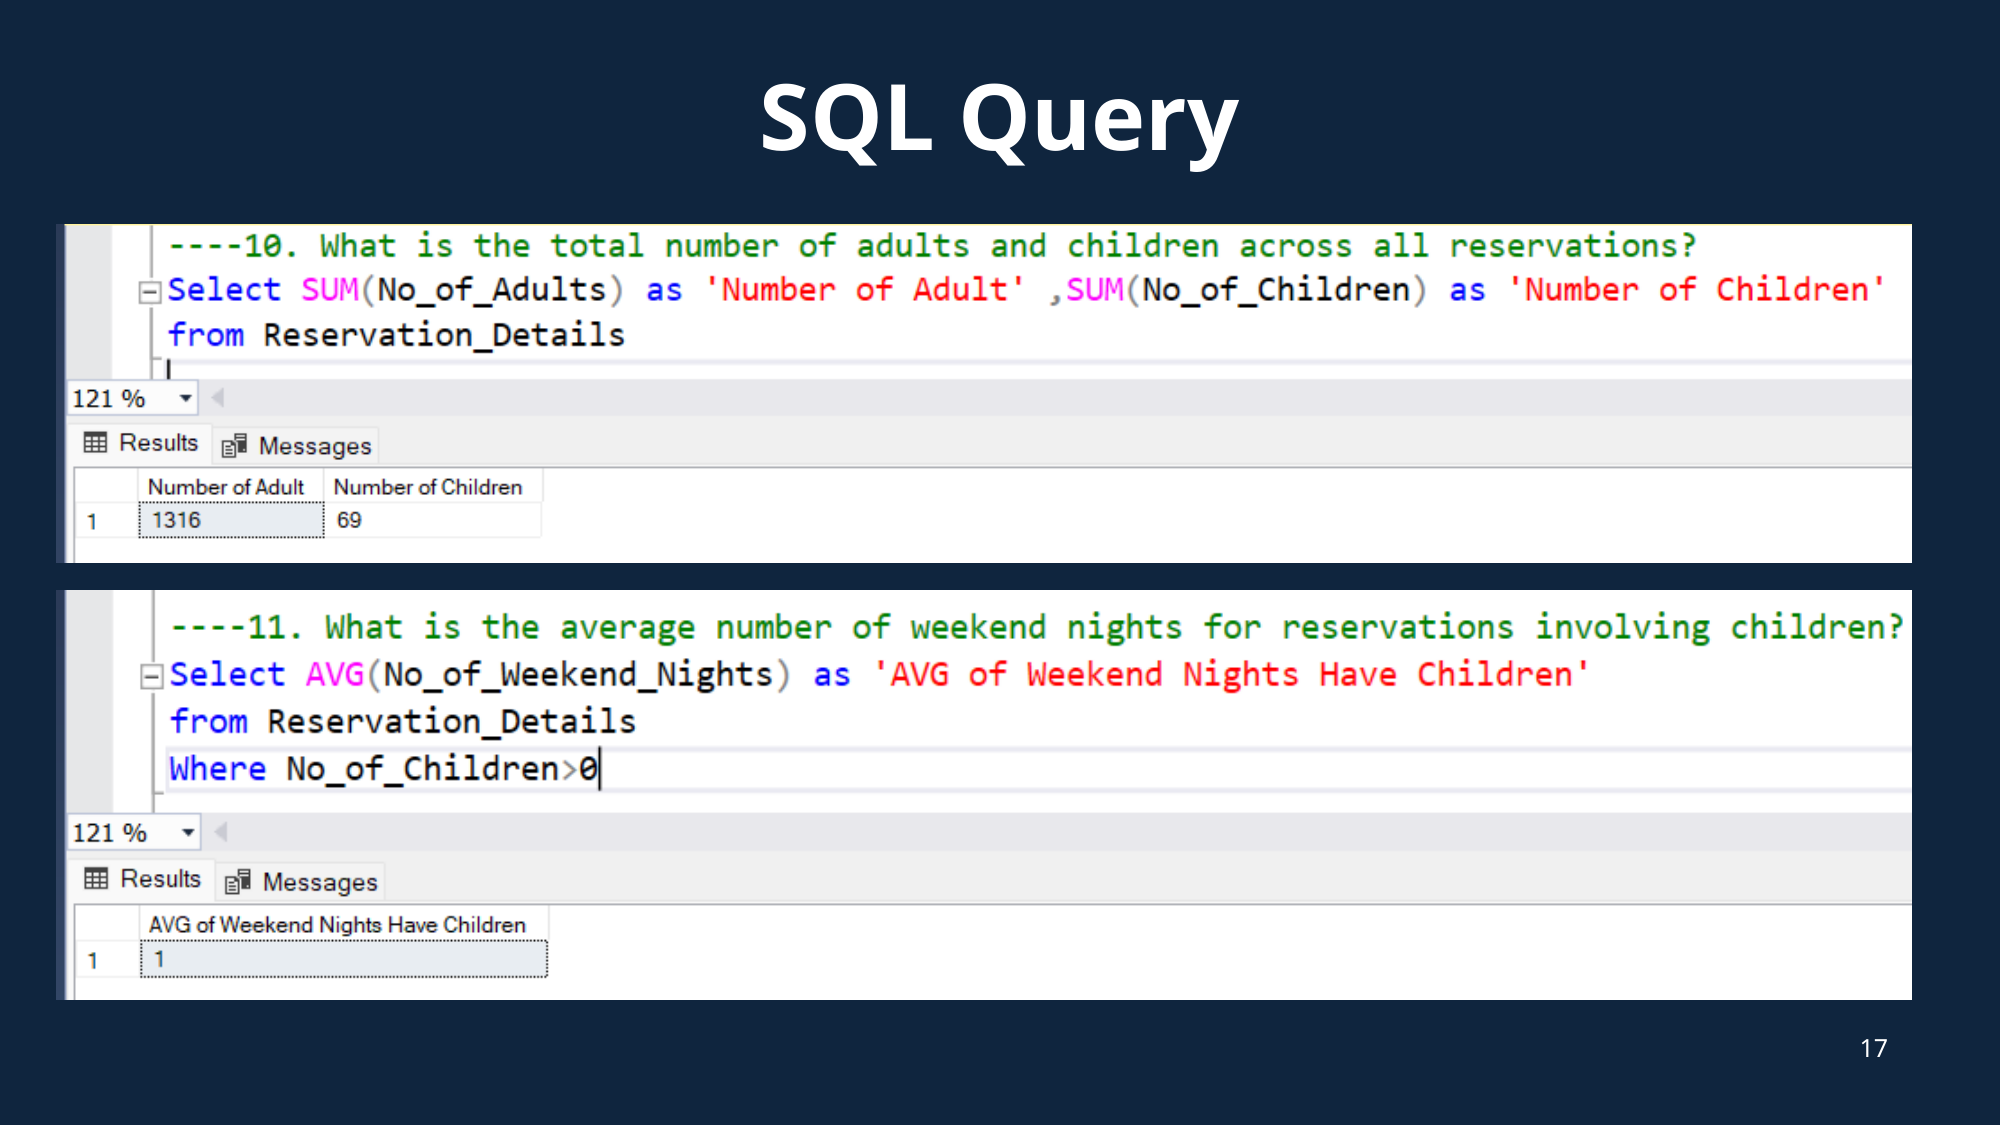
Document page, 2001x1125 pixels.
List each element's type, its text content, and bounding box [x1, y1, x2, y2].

title SQL Query [137, 59, 1863, 182]
picture [56, 590, 1912, 1000]
picture [56, 224, 1912, 563]
text_box 17 [1836, 1019, 1912, 1080]
